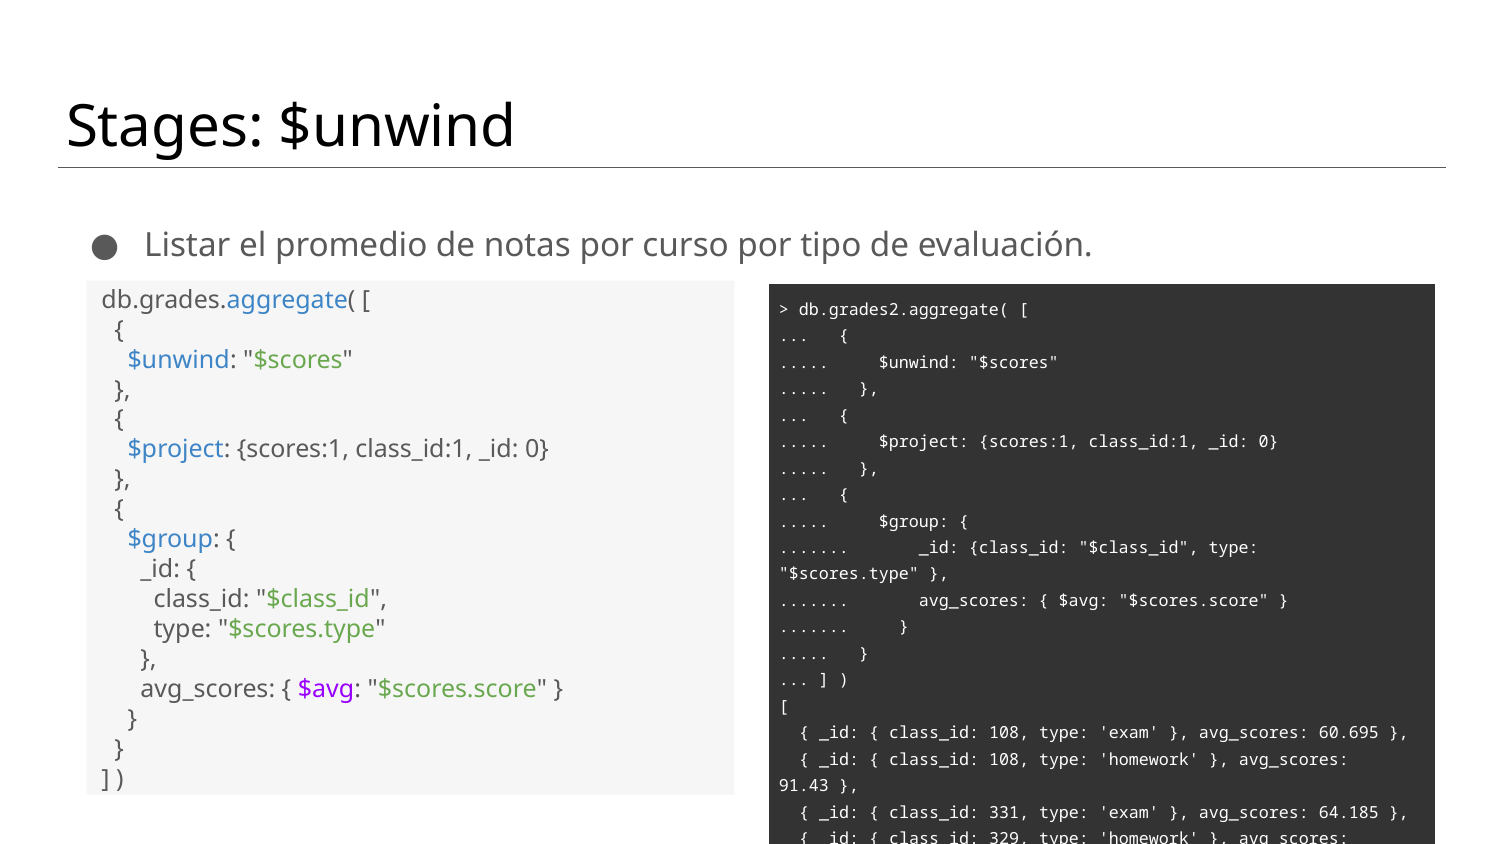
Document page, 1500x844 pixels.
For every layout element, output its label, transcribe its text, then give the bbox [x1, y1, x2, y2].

text_box db.grades.aggregate( [ { $unwind: "$scores" }, { $project: {scores:1, class_id:1, _id: 0} }, { $group: { _id: { class_id: "$class_id", type: "$scores.type" }, avg_scores: { $avg: "$scores.score" } } } ] ) [86, 280, 735, 795]
text_box Listar el promedio de notas por curso por tipo de evaluación. [54, 202, 1452, 281]
title Stages: $unwind [51, 72, 1449, 167]
table_header > db.grades2.aggregate( [ ... { ..... $unwind: "$scores" ..... }, ... { ..... $project: {scores:1, class_id:1, _id: 0} ..... }, ... { ..... $group: { ....... _id: {class_id: "$class_id", type: "$scores.type" }, ....... avg_scores: { $avg: "$scores.score" } ....... } ..... } ... ] ) [ { _id: { class_id: 108, type: 'exam' }, avg_scores: 60.695 }, { _id: { class_id: 108, type: 'homework' }, avg_scores: 91.43 }, { _id: { class_id: 331, type: 'exam' }, avg_scores: 64.185 }, { _id: { class_id: 329, type: 'homework' }, avg_scores: 83.38 }, { _id: { class_id: 329, type: 'exam' }, avg_scores: 4.57 }, { _id: { class_id: 331, type: 'homework' }, avg_scores: 48.05 } ] [769, 284, 1435, 844]
